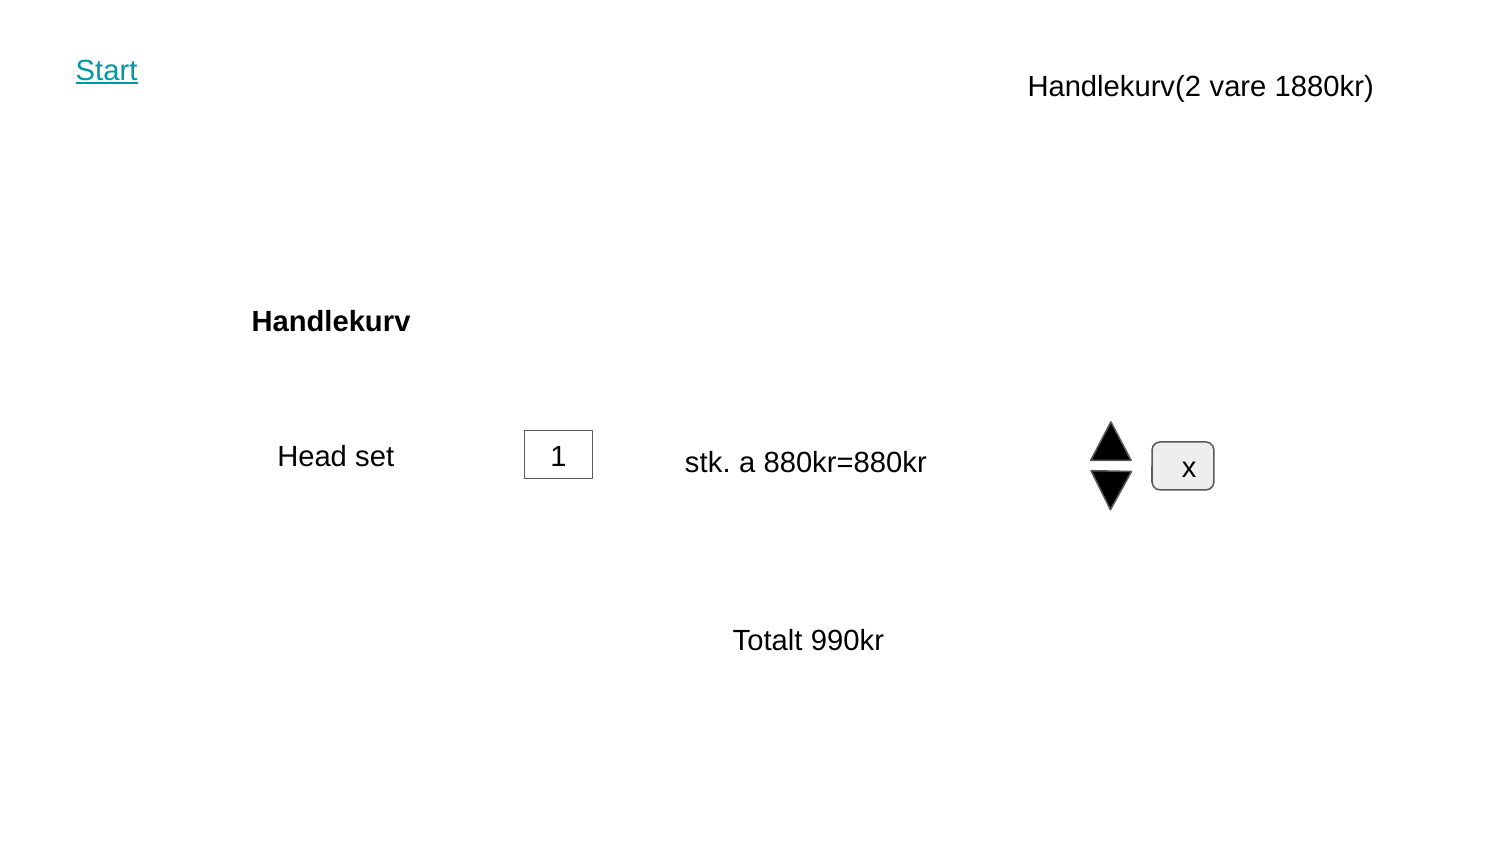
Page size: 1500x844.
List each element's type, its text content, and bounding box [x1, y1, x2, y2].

text_box stk. a 880kr=880kr [670, 428, 954, 494]
text_box x [1151, 441, 1214, 490]
text_box Start [60, 36, 343, 102]
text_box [1089, 421, 1132, 511]
text_box Totalt 990kr [717, 605, 1007, 671]
text_box 1 [524, 430, 593, 479]
text_box Handlekurv(2 vare 1880kr) [1012, 52, 1404, 118]
text_box Handlekurv [236, 287, 519, 353]
text_box Head set [111, 421, 536, 487]
